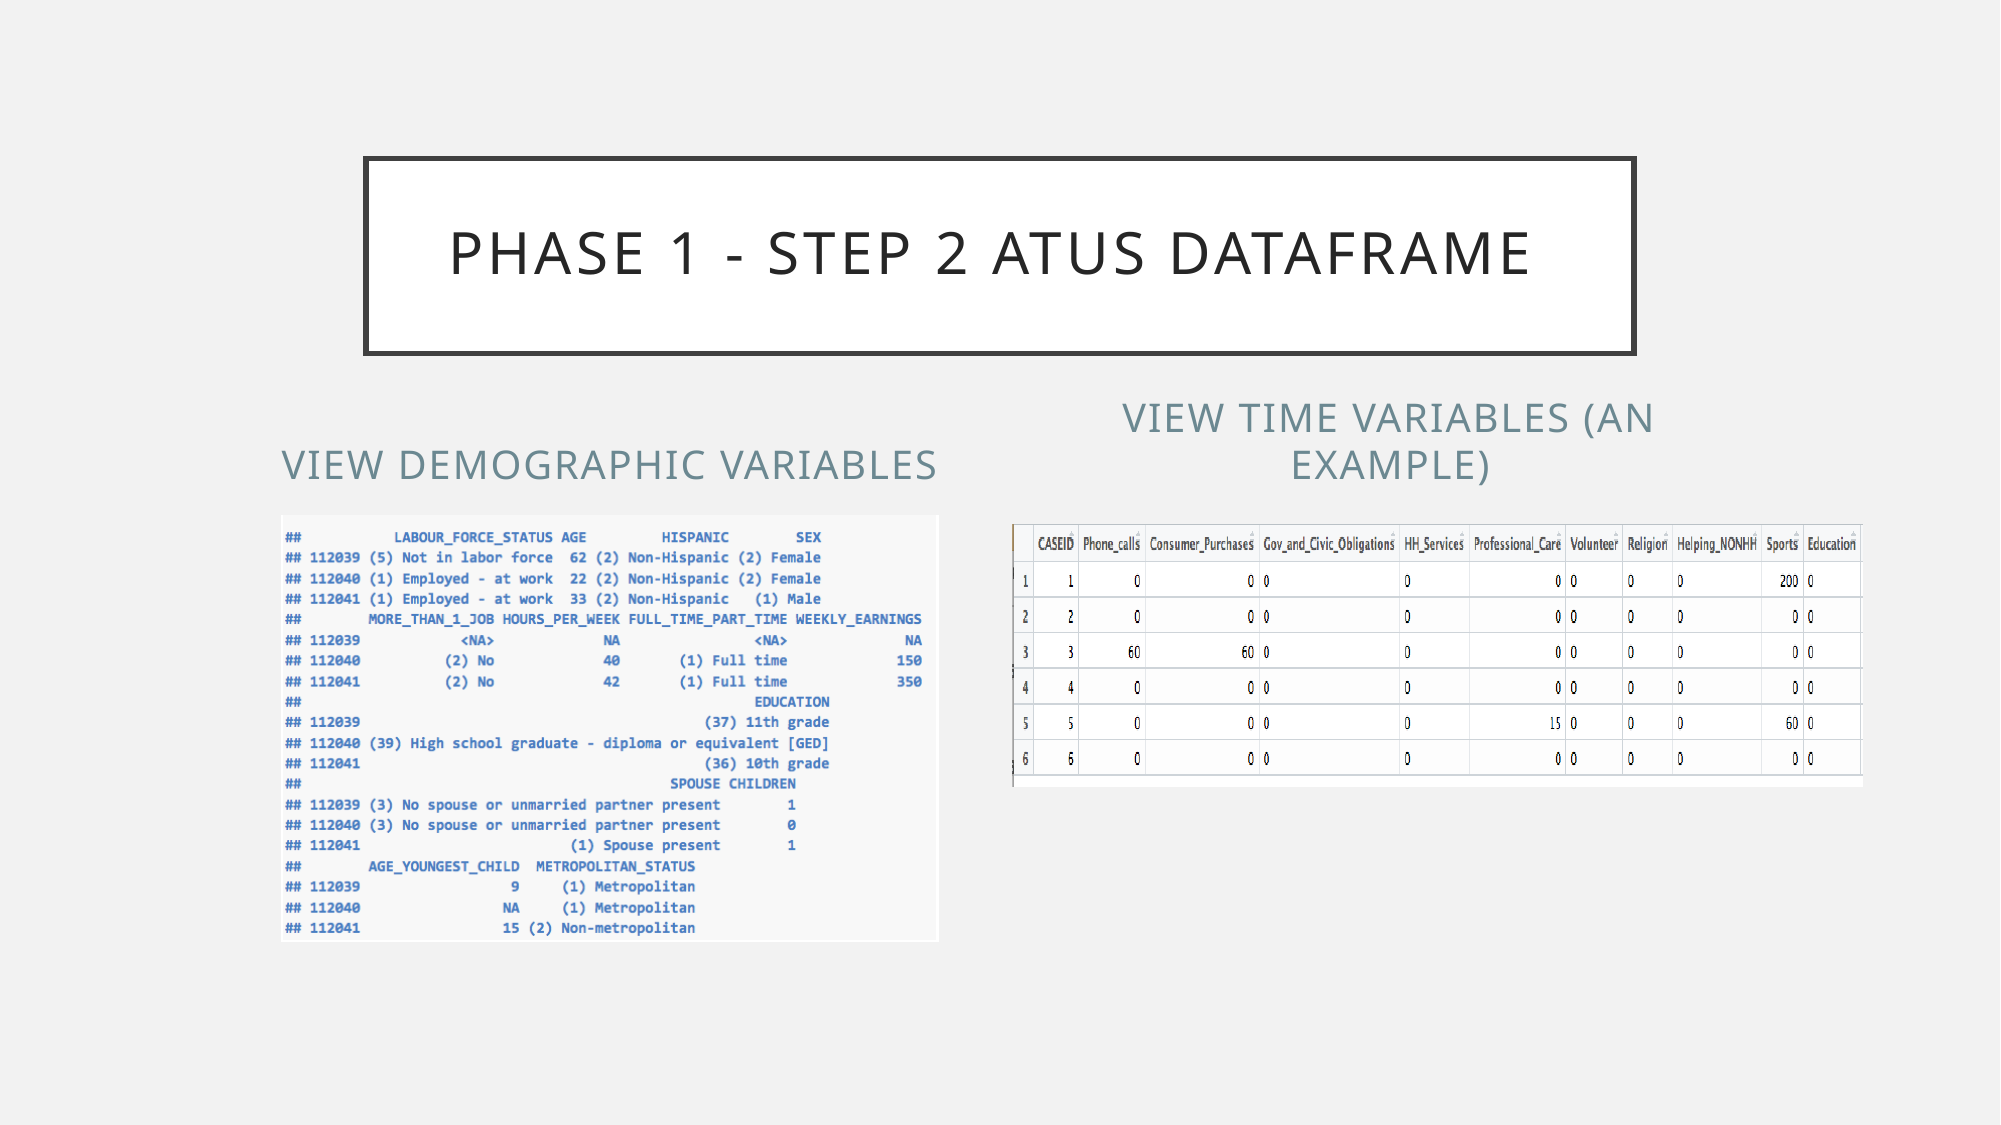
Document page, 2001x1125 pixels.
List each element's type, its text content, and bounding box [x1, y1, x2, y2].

title Phase 1 - Step 2 ATUS Dataframe [363, 156, 1637, 356]
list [281, 515, 939, 942]
list View Time Variables (An example) [1039, 379, 1741, 495]
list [1012, 524, 1863, 787]
list View Demographic Variables [259, 379, 961, 495]
